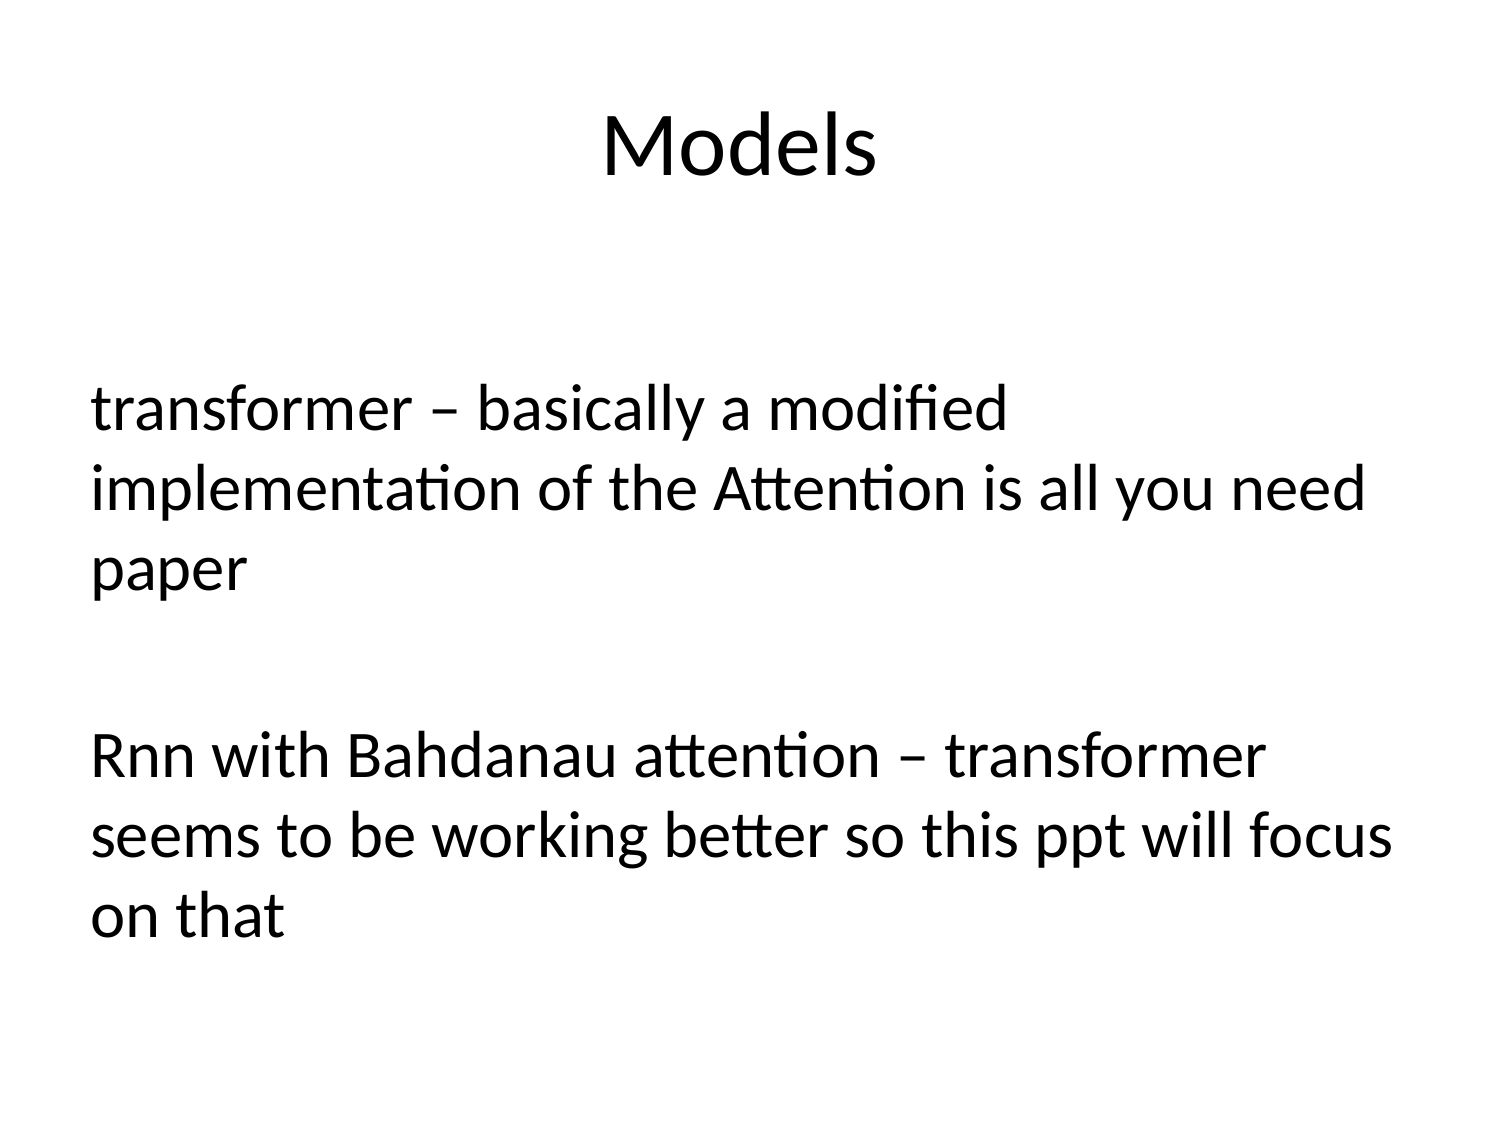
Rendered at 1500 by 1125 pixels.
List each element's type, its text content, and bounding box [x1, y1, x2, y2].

title Models [75, 45, 1425, 233]
list transformer – basically a modified implementation of the Attention is all you need paper Rnn with Bahdanau attention – transformer seems to be working better so this ppt will focus on that [75, 262, 1425, 1005]
